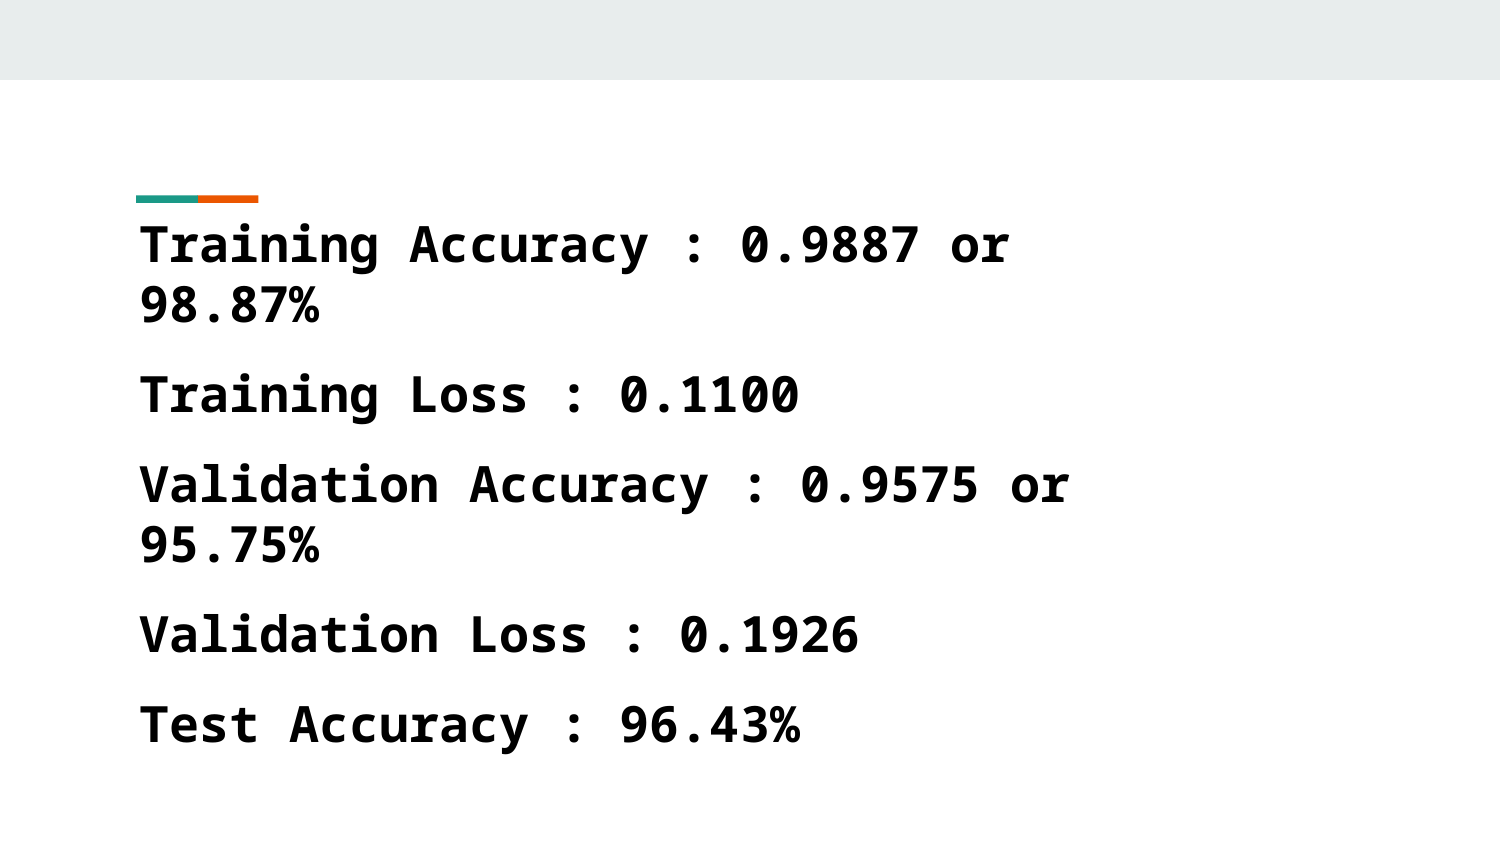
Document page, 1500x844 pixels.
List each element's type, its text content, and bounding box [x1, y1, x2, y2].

text_box [102, 96, 1453, 203]
text_box Training Accuracy : 0.9887 or 98.87% Training Loss : 0.1100 Validation Accuracy : 0.9575 or 95.75% Validation Loss : 0.1926 Test Accuracy : 96.43% [125, 205, 1213, 805]
